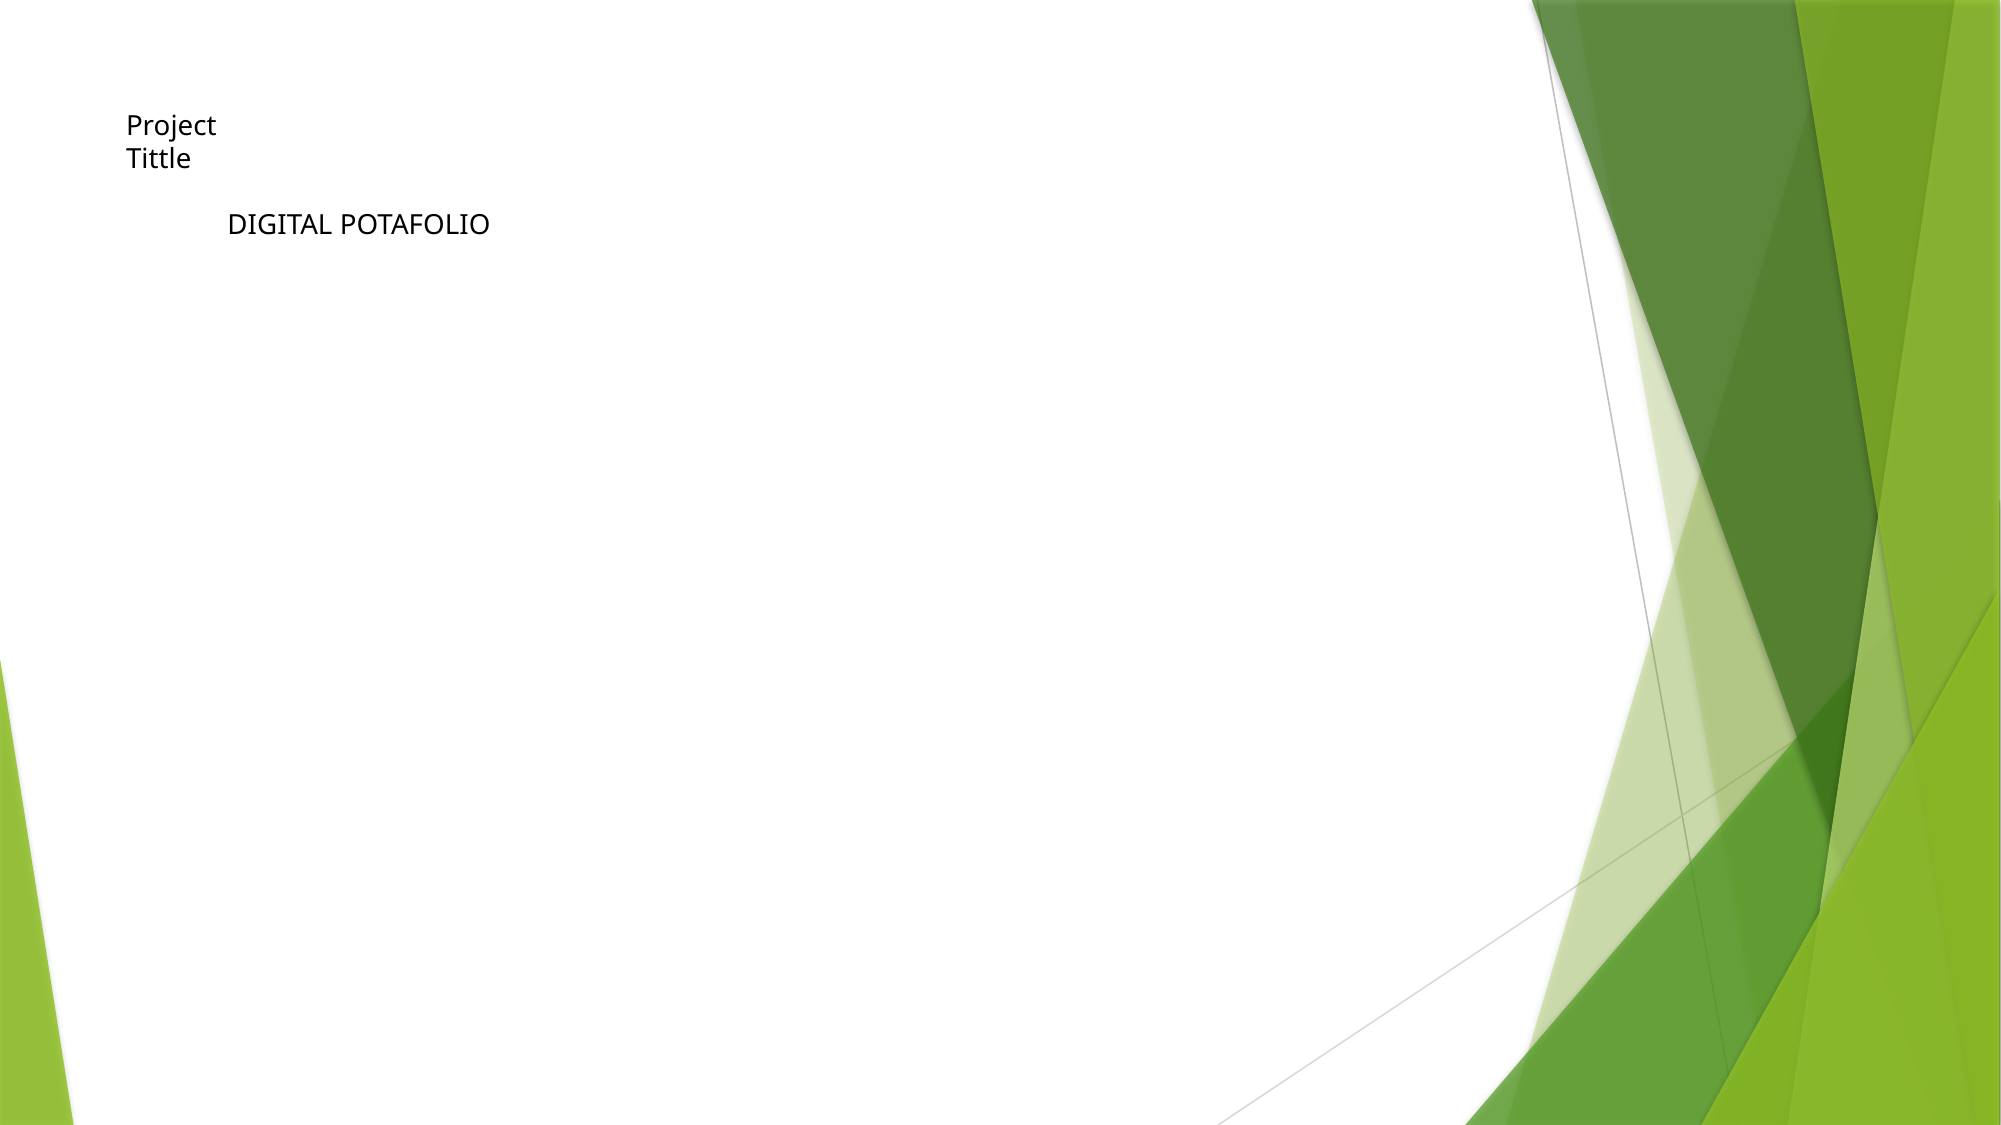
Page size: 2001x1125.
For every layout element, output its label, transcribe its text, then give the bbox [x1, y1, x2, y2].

title Project Tittle DIGITAL POTAFOLIO [111, 99, 1522, 317]
